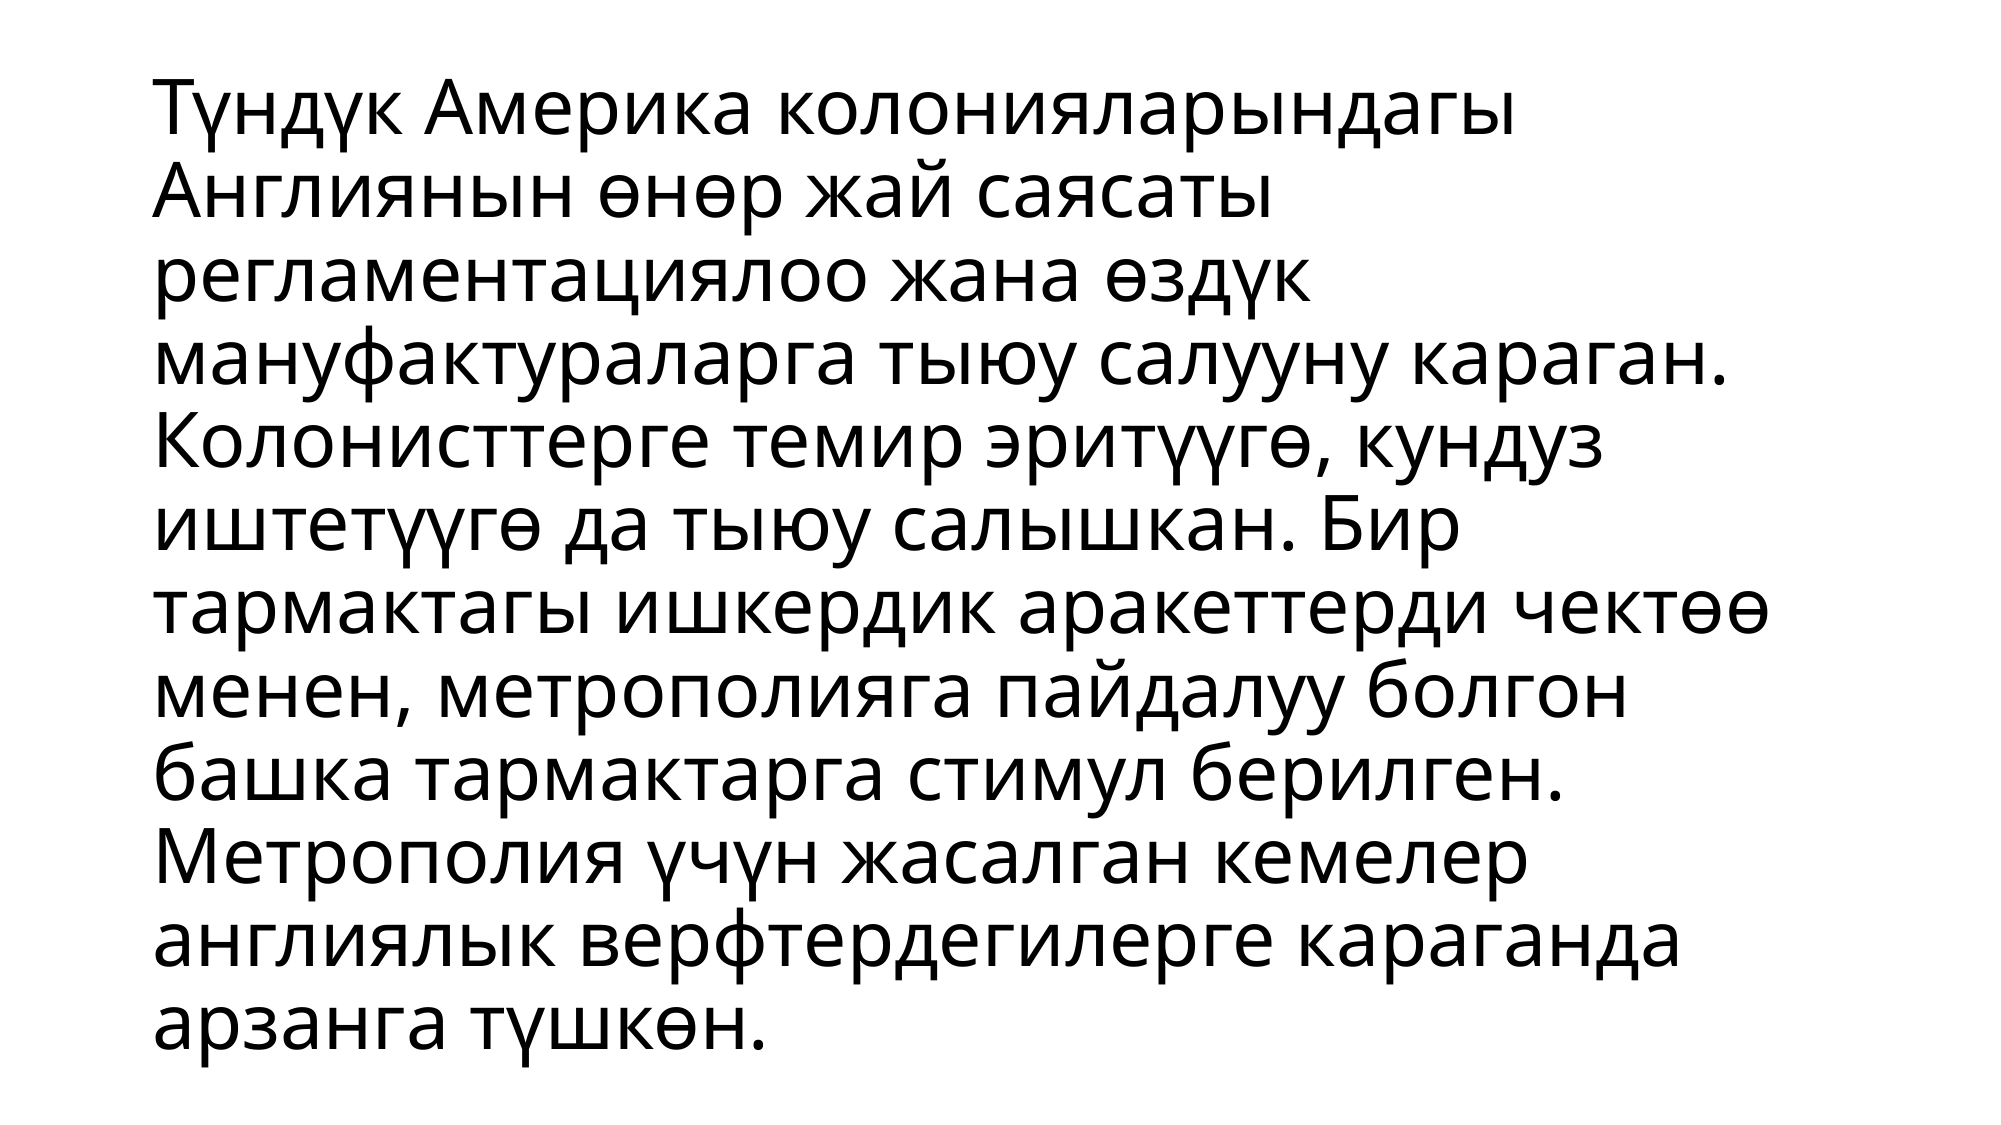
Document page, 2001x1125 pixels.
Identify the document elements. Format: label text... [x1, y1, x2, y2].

title Түндүк Америка колонияларындагы Англиянын өнөр жай саясаты регламентациялоо жана өздүк мануфактураларга тыюу салууну караган. Колонисттерге темир эритүүгө, кундуз иштетүүгө да тыюу салышкан. Бир тармактагы ишкердик аракеттерди чектөө менен, метрополияга пайдалуу болгон башка тармактарга стимул берилген. Метрополия үчүн жасалган кемелер англиялык верфтердегилерге караганда арзанга түшкөн. [137, 59, 1863, 1075]
